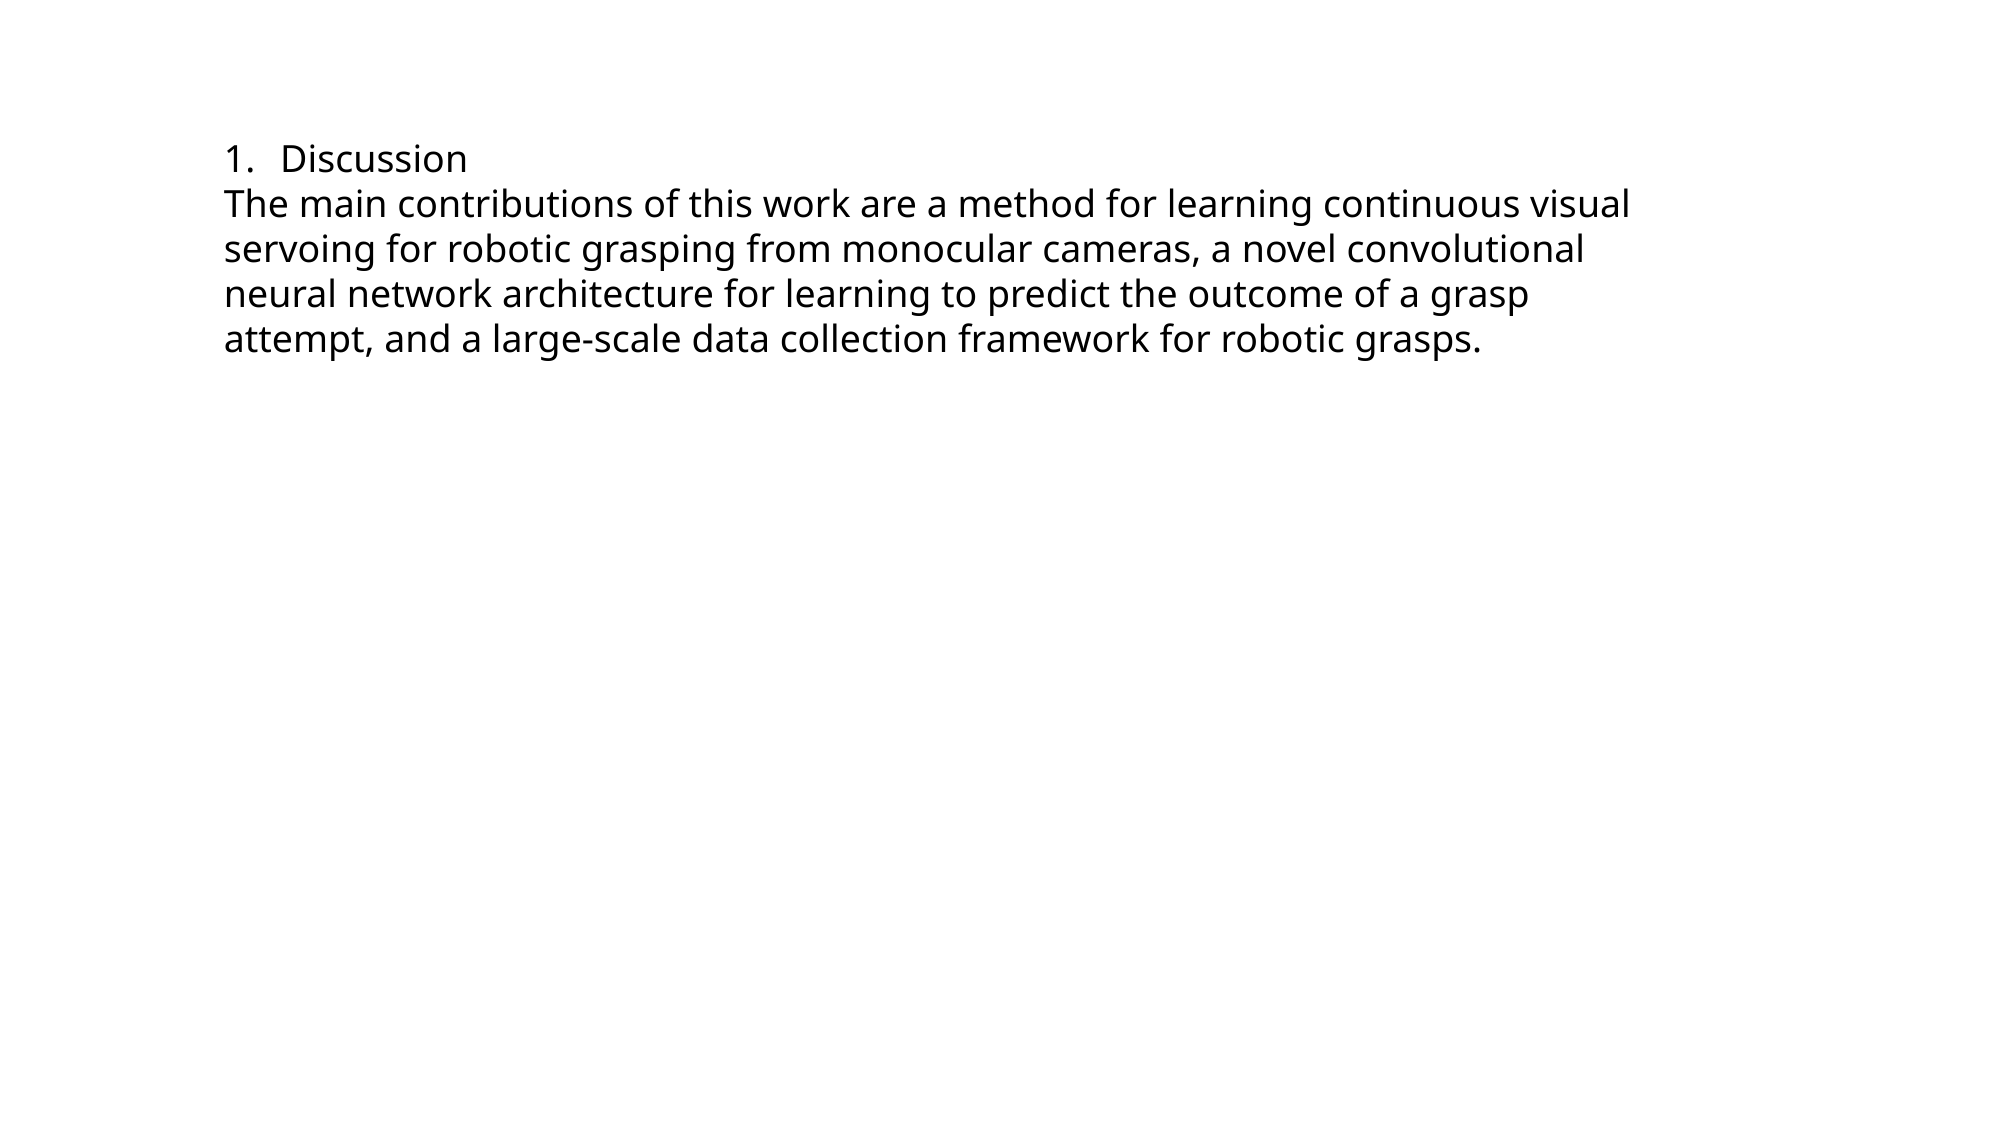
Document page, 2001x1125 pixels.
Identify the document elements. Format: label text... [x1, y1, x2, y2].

text_box Discussion The main contributions of this work are a method for learning continuous visual servoing for robotic grasping from monocular cameras, a novel convolutional neural network architecture for learning to predict the outcome of a grasp attempt, and a large-scale data collection framework for robotic grasps. [209, 127, 1650, 368]
